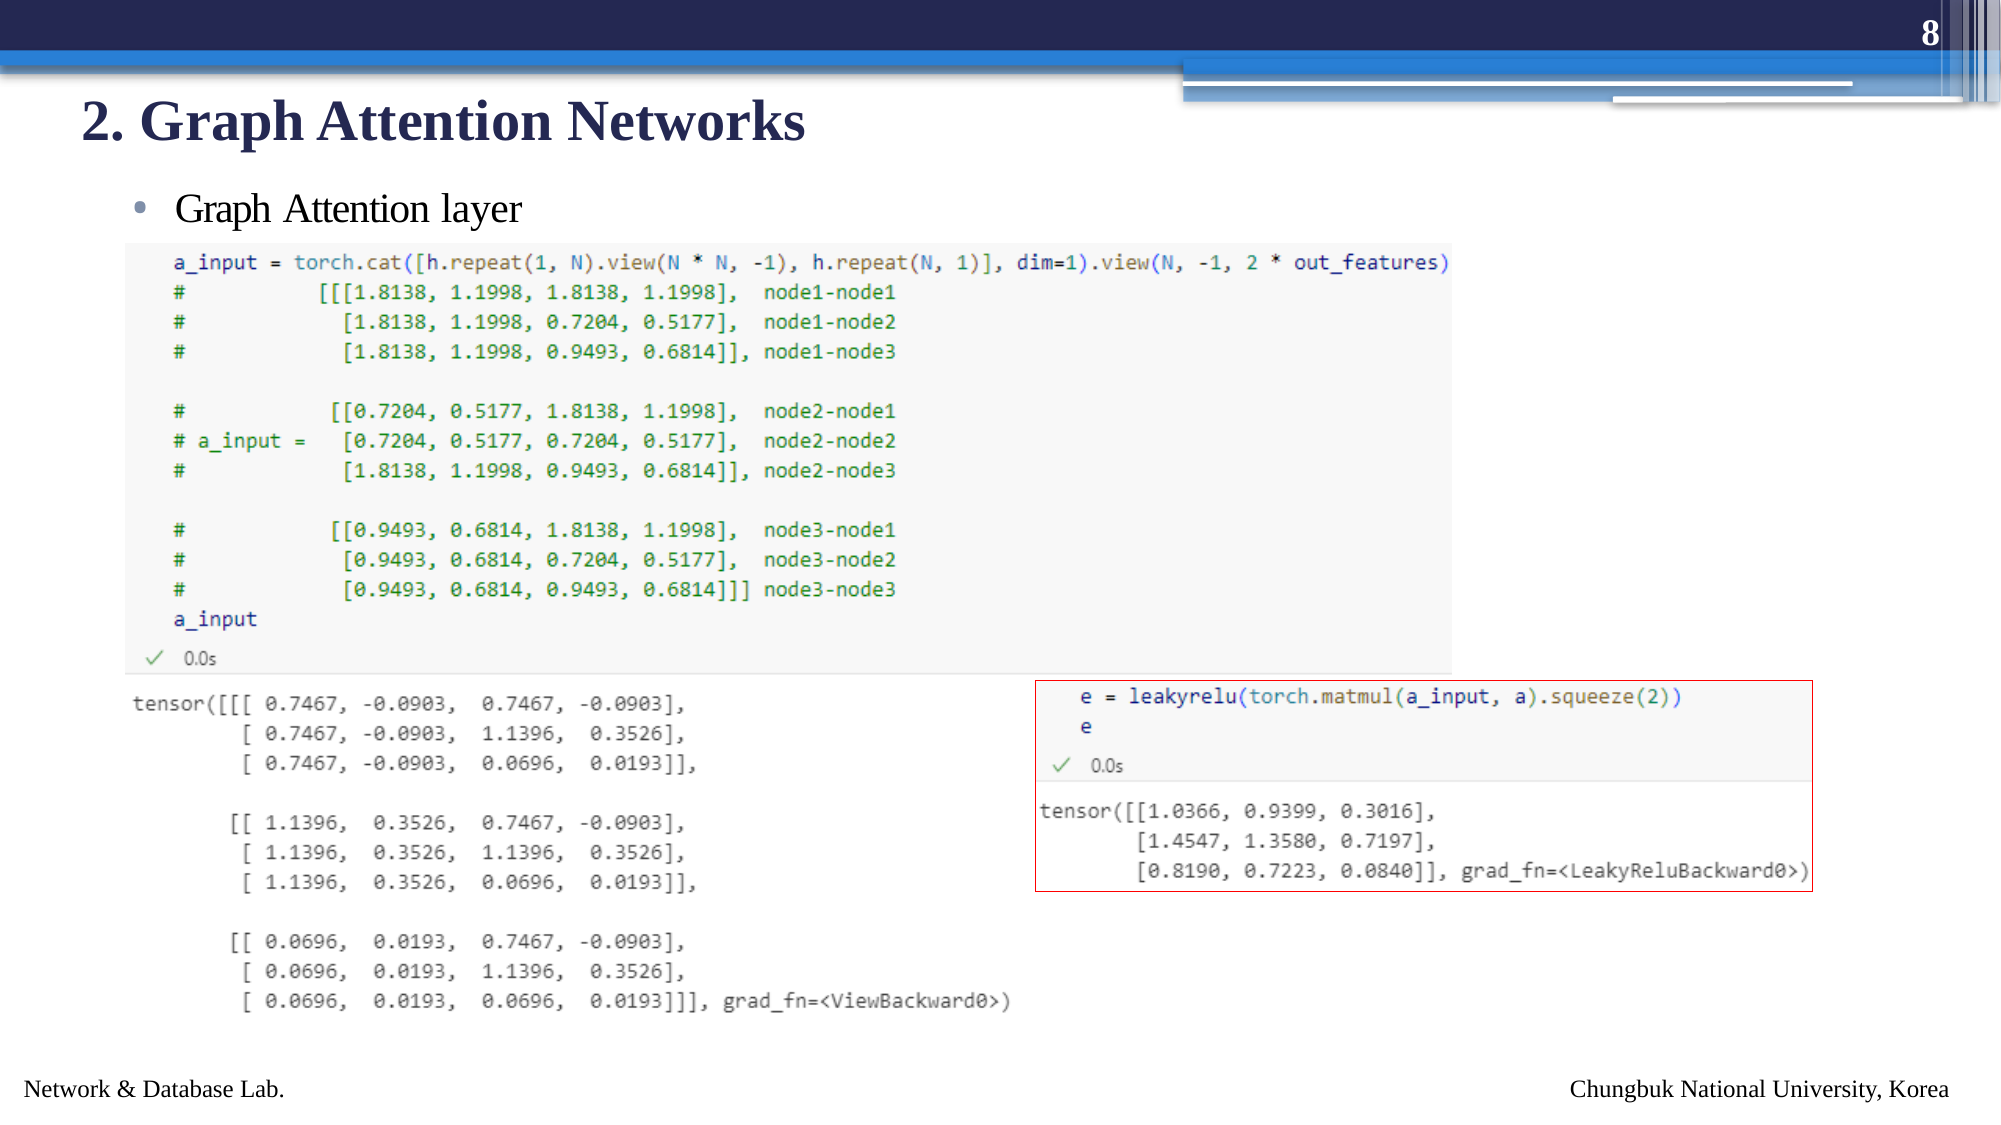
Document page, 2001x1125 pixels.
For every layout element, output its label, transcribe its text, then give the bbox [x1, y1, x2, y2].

list Graph Attention layer [99, 173, 1901, 1052]
slide_number 8 [1788, 0, 1955, 61]
picture [125, 243, 1813, 1019]
title 2. Graph Attention Networks [66, 73, 1924, 161]
